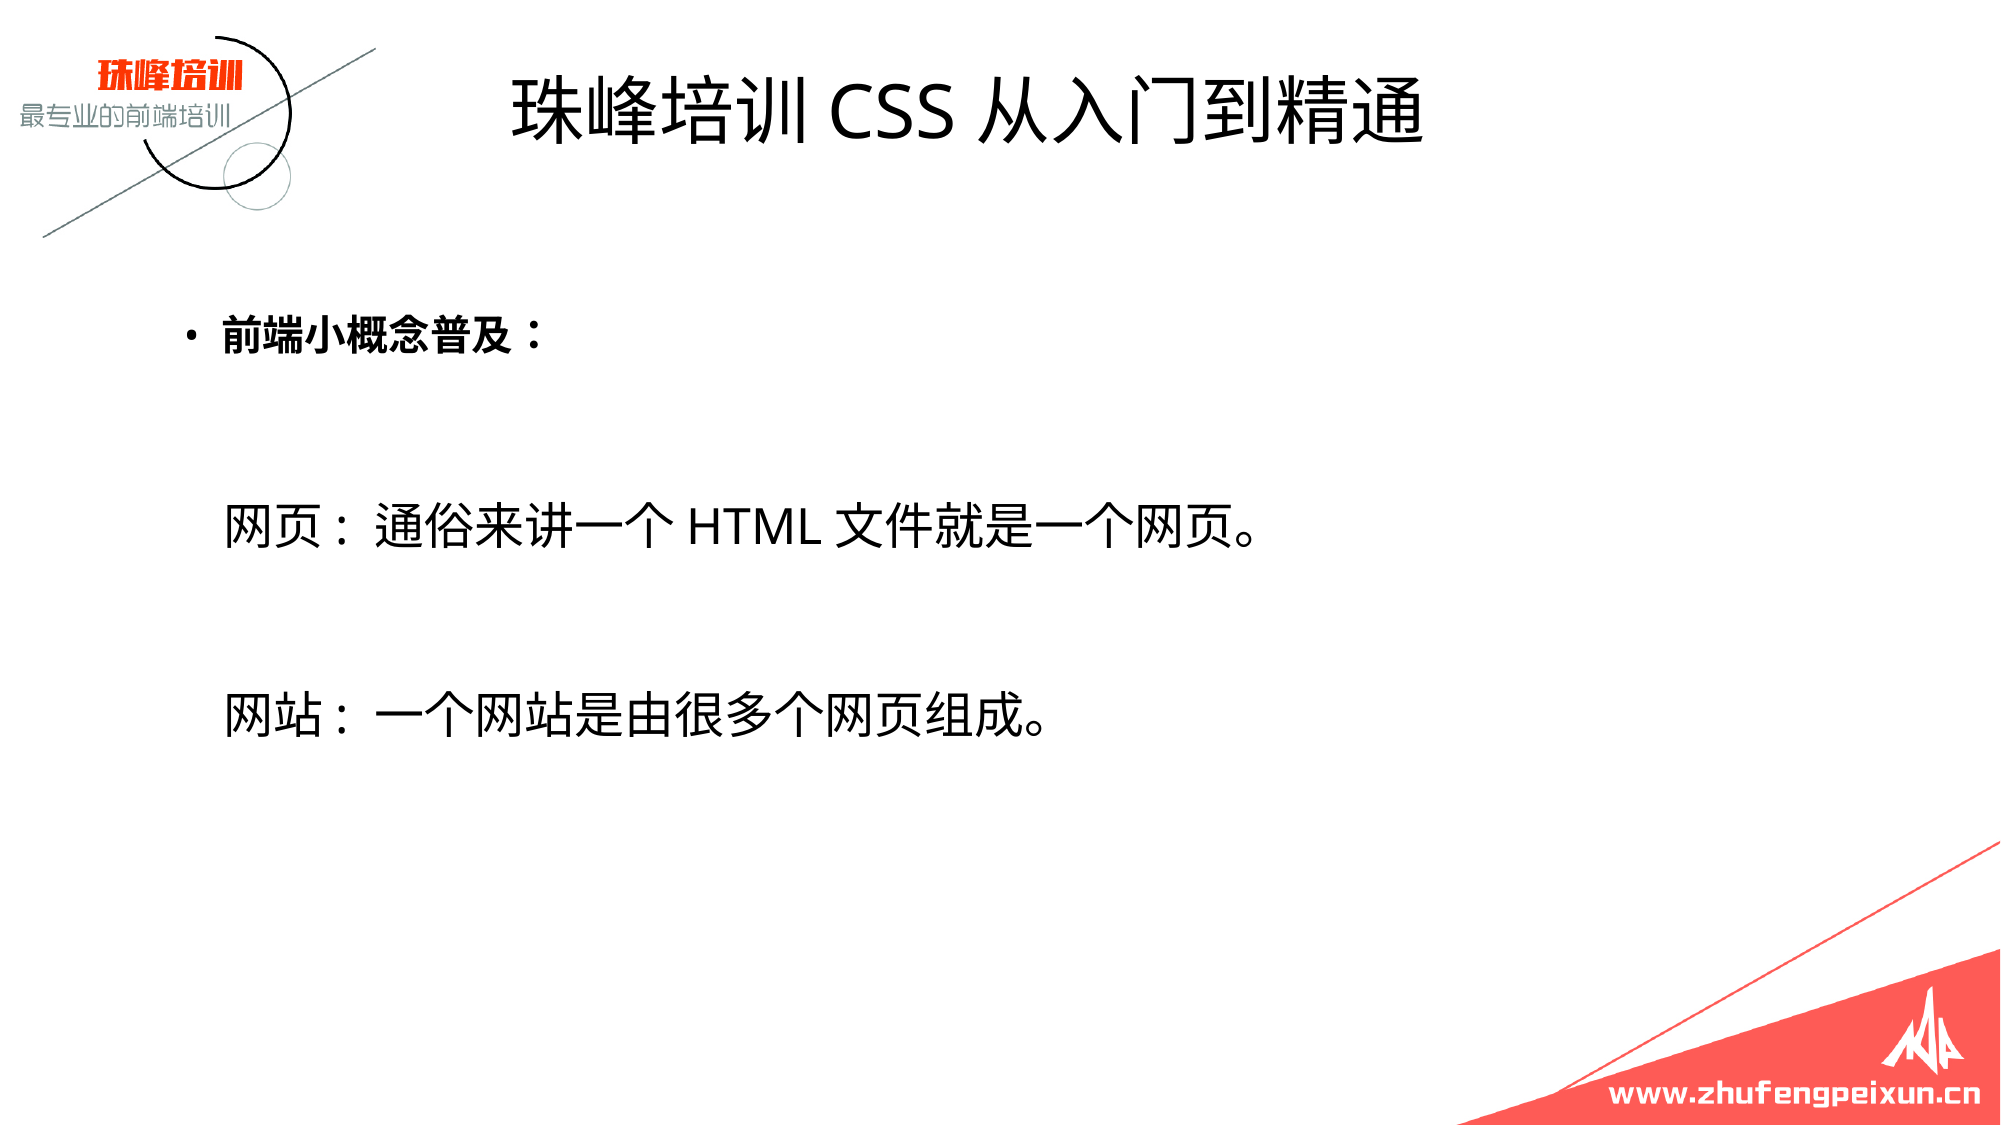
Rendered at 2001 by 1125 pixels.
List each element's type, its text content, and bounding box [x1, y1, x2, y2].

text_box 珠峰培训CSS从入门到精通 [494, 55, 1724, 251]
list 前端小概念普及： 网页: 通俗来讲一个HTML文件就是一个网页。 网站: 一个网站是由很多个网页组成。 [168, 281, 1799, 1058]
picture [1437, 796, 2001, 1125]
picture [18, 36, 376, 238]
